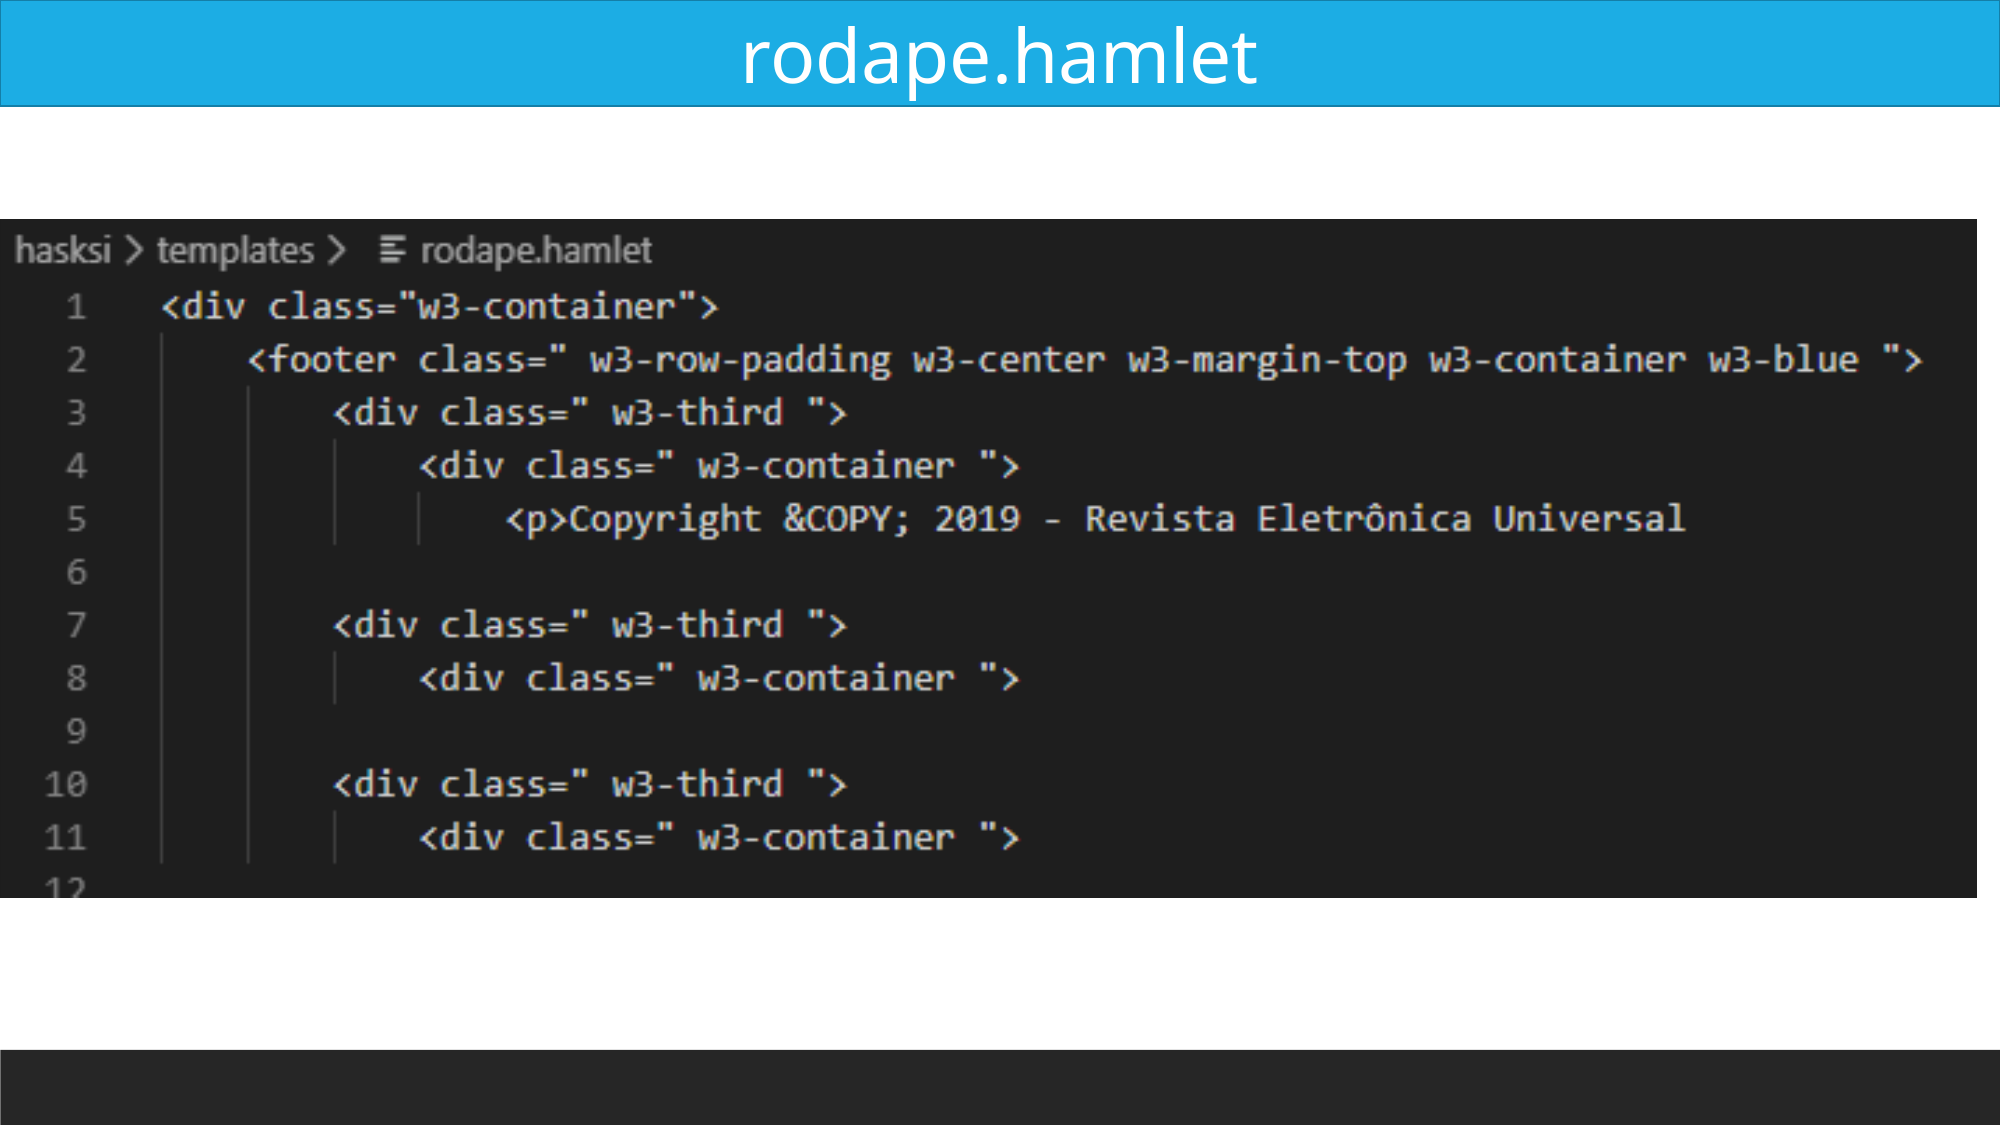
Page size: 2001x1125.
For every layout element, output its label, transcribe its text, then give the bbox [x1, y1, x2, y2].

text_box rodape.hamlet [0, 0, 2000, 107]
picture [0, 218, 1978, 899]
